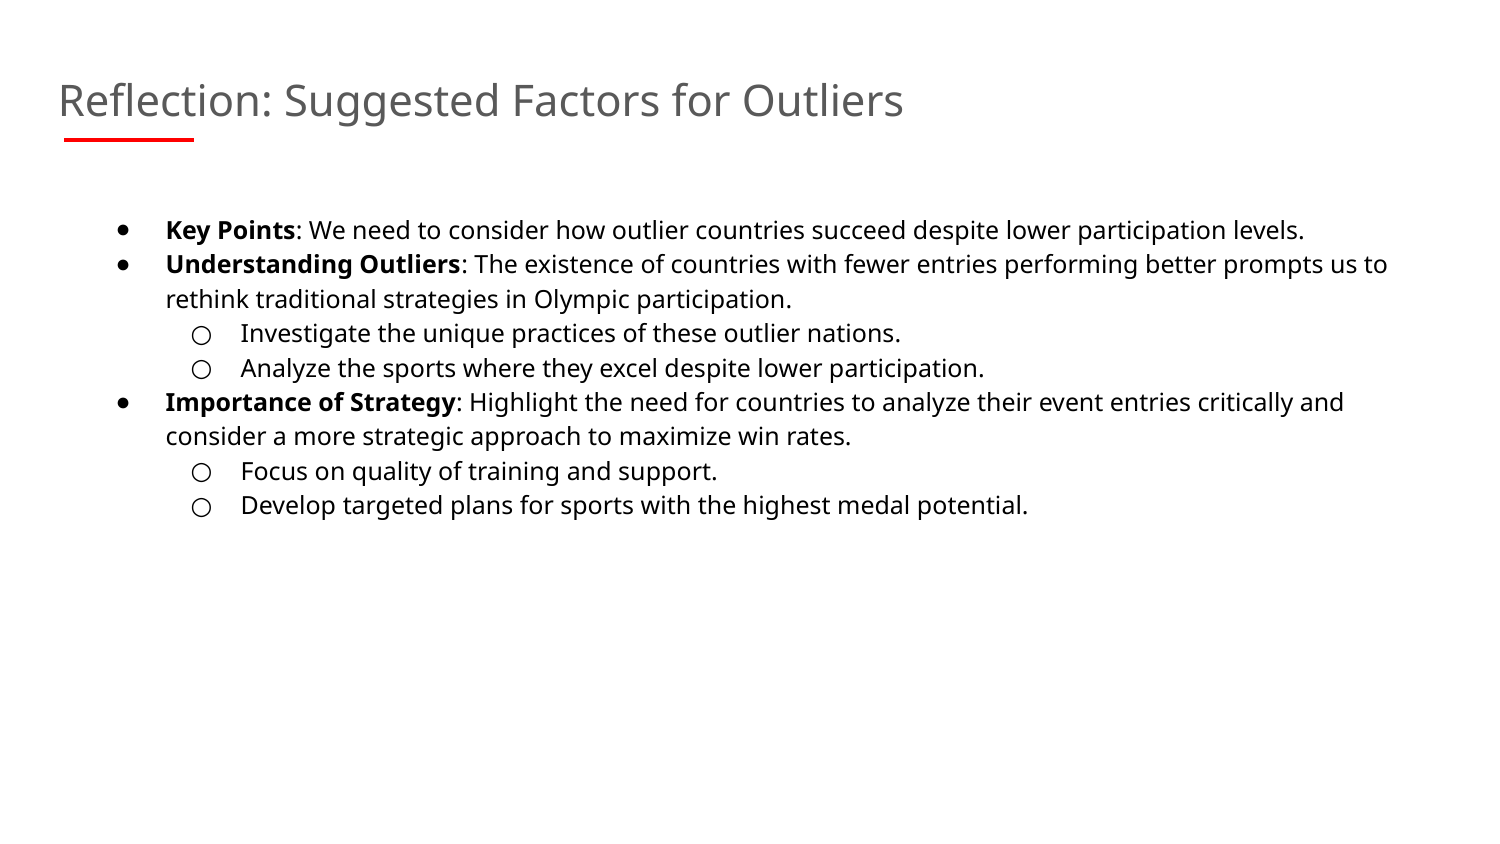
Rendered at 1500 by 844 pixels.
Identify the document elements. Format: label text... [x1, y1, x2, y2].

subtitle Reflection: Suggested Factors for Outliers [42, 58, 1441, 189]
text_box Key Points: We need to consider how outlier countries succeed despite lower participation levels. Understanding Outliers: The existence of countries with fewer entries performing better prompts us to rethink traditional strategies in Olympic participation. Investigate the unique practices of these outlier nations. Analyze the sports where they excel despite lower participation. Importance of Strategy: Highlight the need for countries to analyze their event entries critically and consider a more strategic approach to maximize win rates. Focus on quality of training and support. Develop targeted plans for sports with the highest medal potential. [75, 194, 1412, 730]
